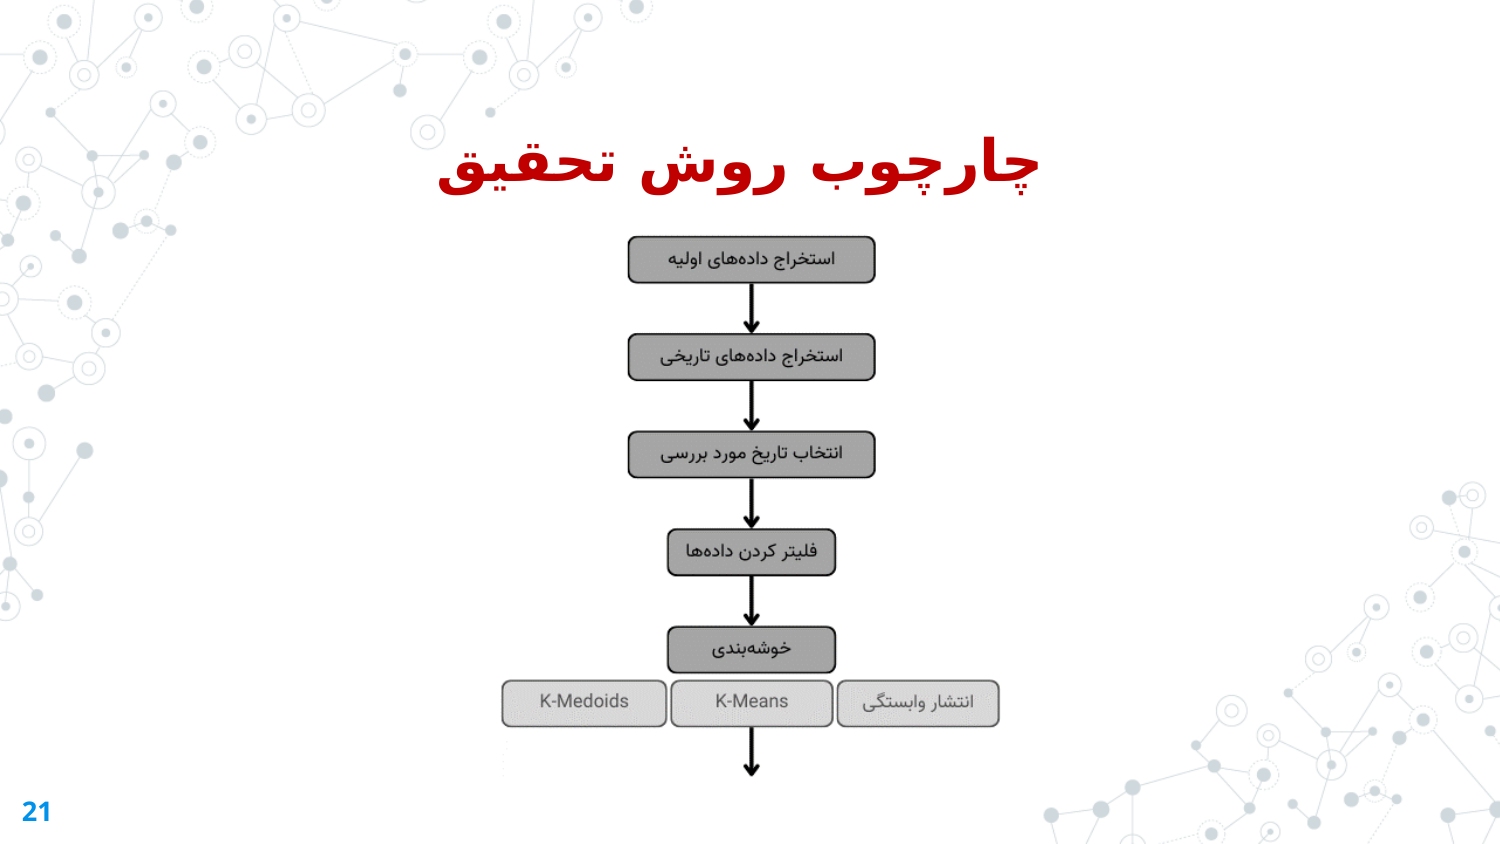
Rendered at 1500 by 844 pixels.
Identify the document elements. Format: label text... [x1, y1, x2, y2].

text_box 21 [0, 779, 68, 844]
picture [0, 0, 1500, 844]
text_box چارچوب روش تحقیق [128, 100, 1372, 216]
